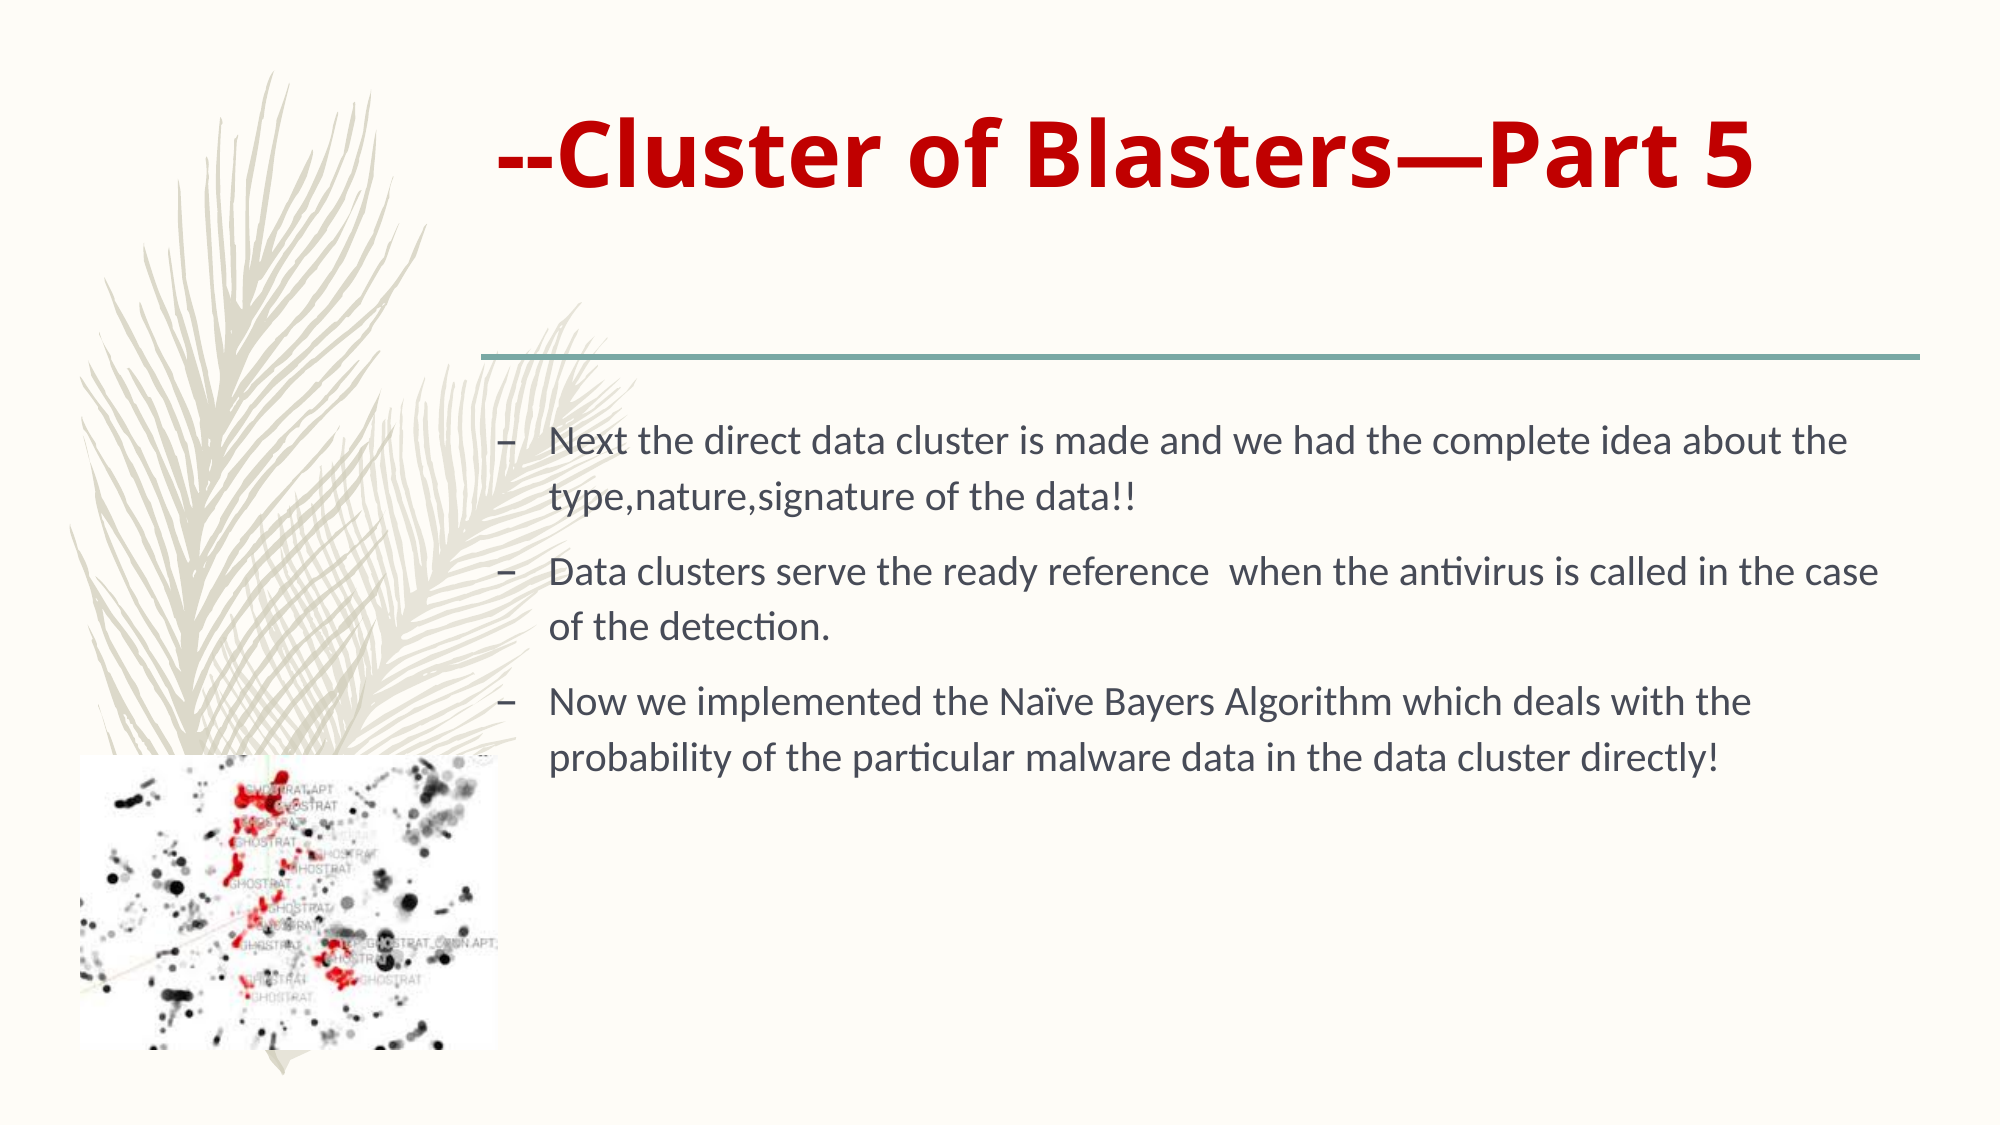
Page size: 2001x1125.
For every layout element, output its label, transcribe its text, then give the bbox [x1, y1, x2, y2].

list Next the direct data cluster is made and we had the complete idea about the type,nature,signature of the data!! Data clusters serve the ready reference when the antivirus is called in the case of the detection. Now we implemented the Naïve Bayers Algorithm which deals with the probability of the particular malware data in the data cluster directly! [481, 399, 1920, 999]
picture [79, 755, 498, 1050]
title --Cluster of Blasters—Part 5 [481, 93, 1920, 350]
